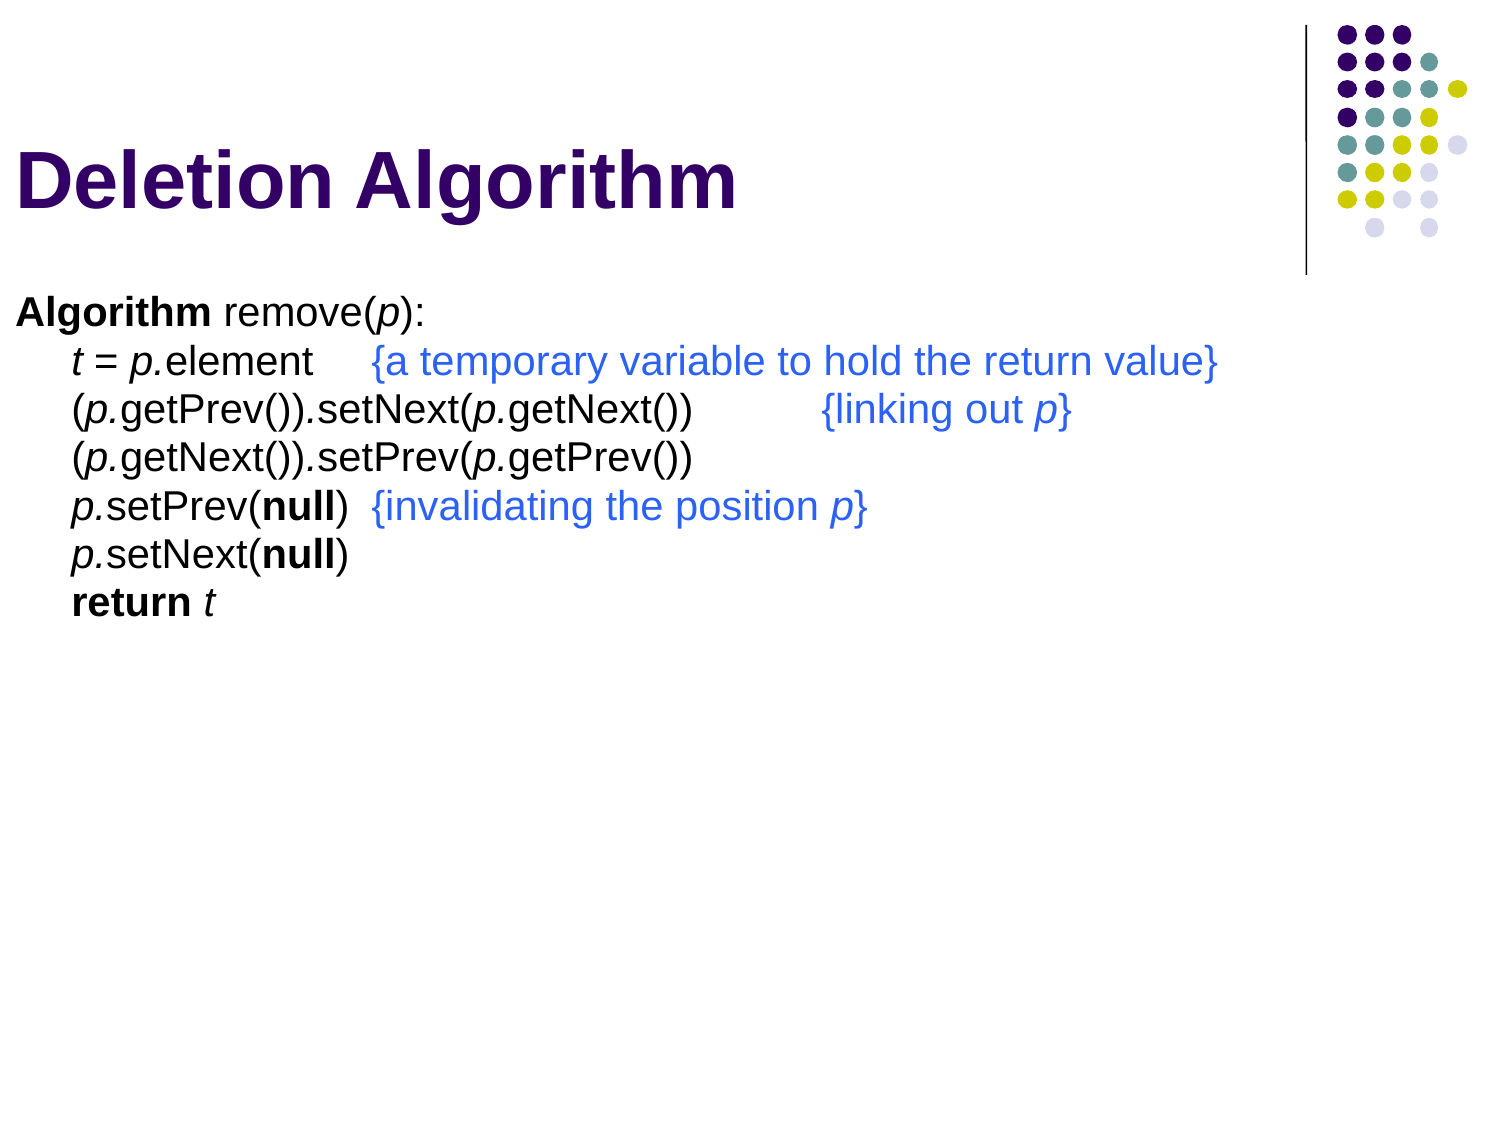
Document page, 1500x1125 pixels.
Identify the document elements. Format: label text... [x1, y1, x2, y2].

list Algorithm remove(p): t = p.element {a temporary variable to hold the return value} (p.getPrev()).setNext(p.getNext()) {linking out p} (p.getNext()).setPrev(p.getPrev()) p.setPrev(null) {invalidating the position p} p.setNext(null) return t [0, 287, 1500, 1125]
title Deletion Algorithm [0, 0, 1313, 233]
